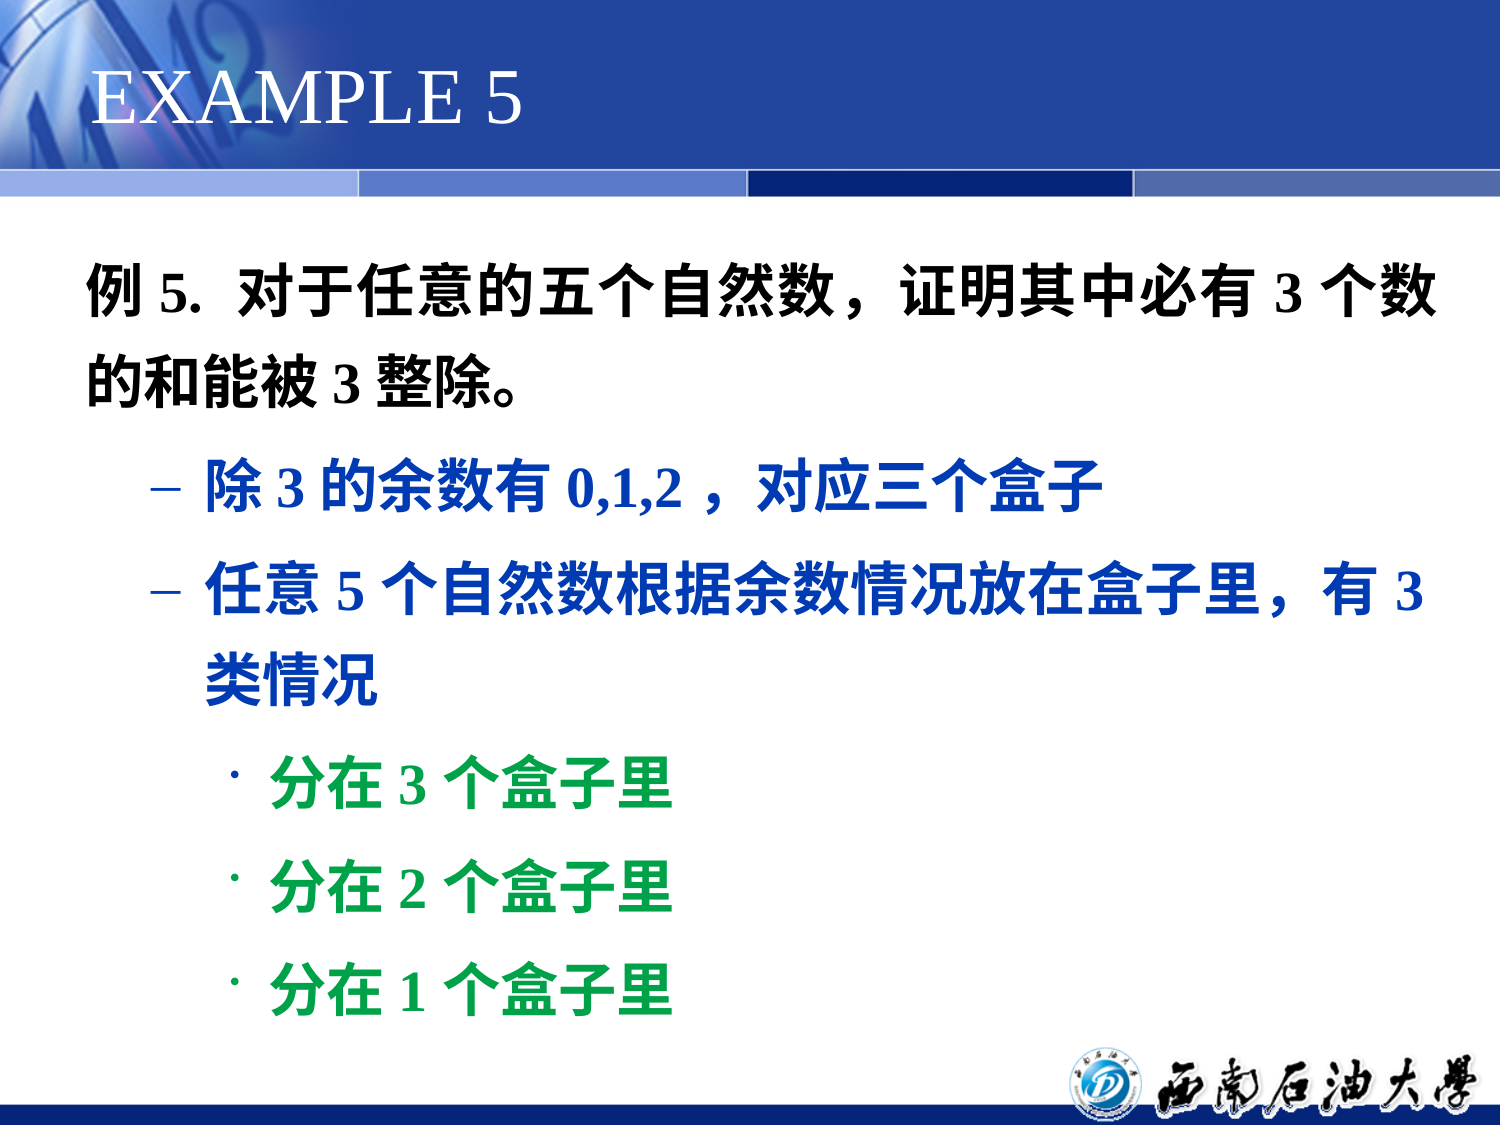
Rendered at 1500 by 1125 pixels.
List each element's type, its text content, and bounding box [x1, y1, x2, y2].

list 例5. 对于任意的五个自然数，证明其中必有3个数的和能被3整除。 除3的余数有0,1,2，对应三个盒子 任意5个自然数根据余数情况放在盒子里，有3类情况 分在3个盒子里 分在2个盒子里 分在1个盒子里 [70, 225, 1454, 926]
title EXAMPLE 5 [74, 23, 1395, 162]
picture [0, 0, 1500, 1125]
